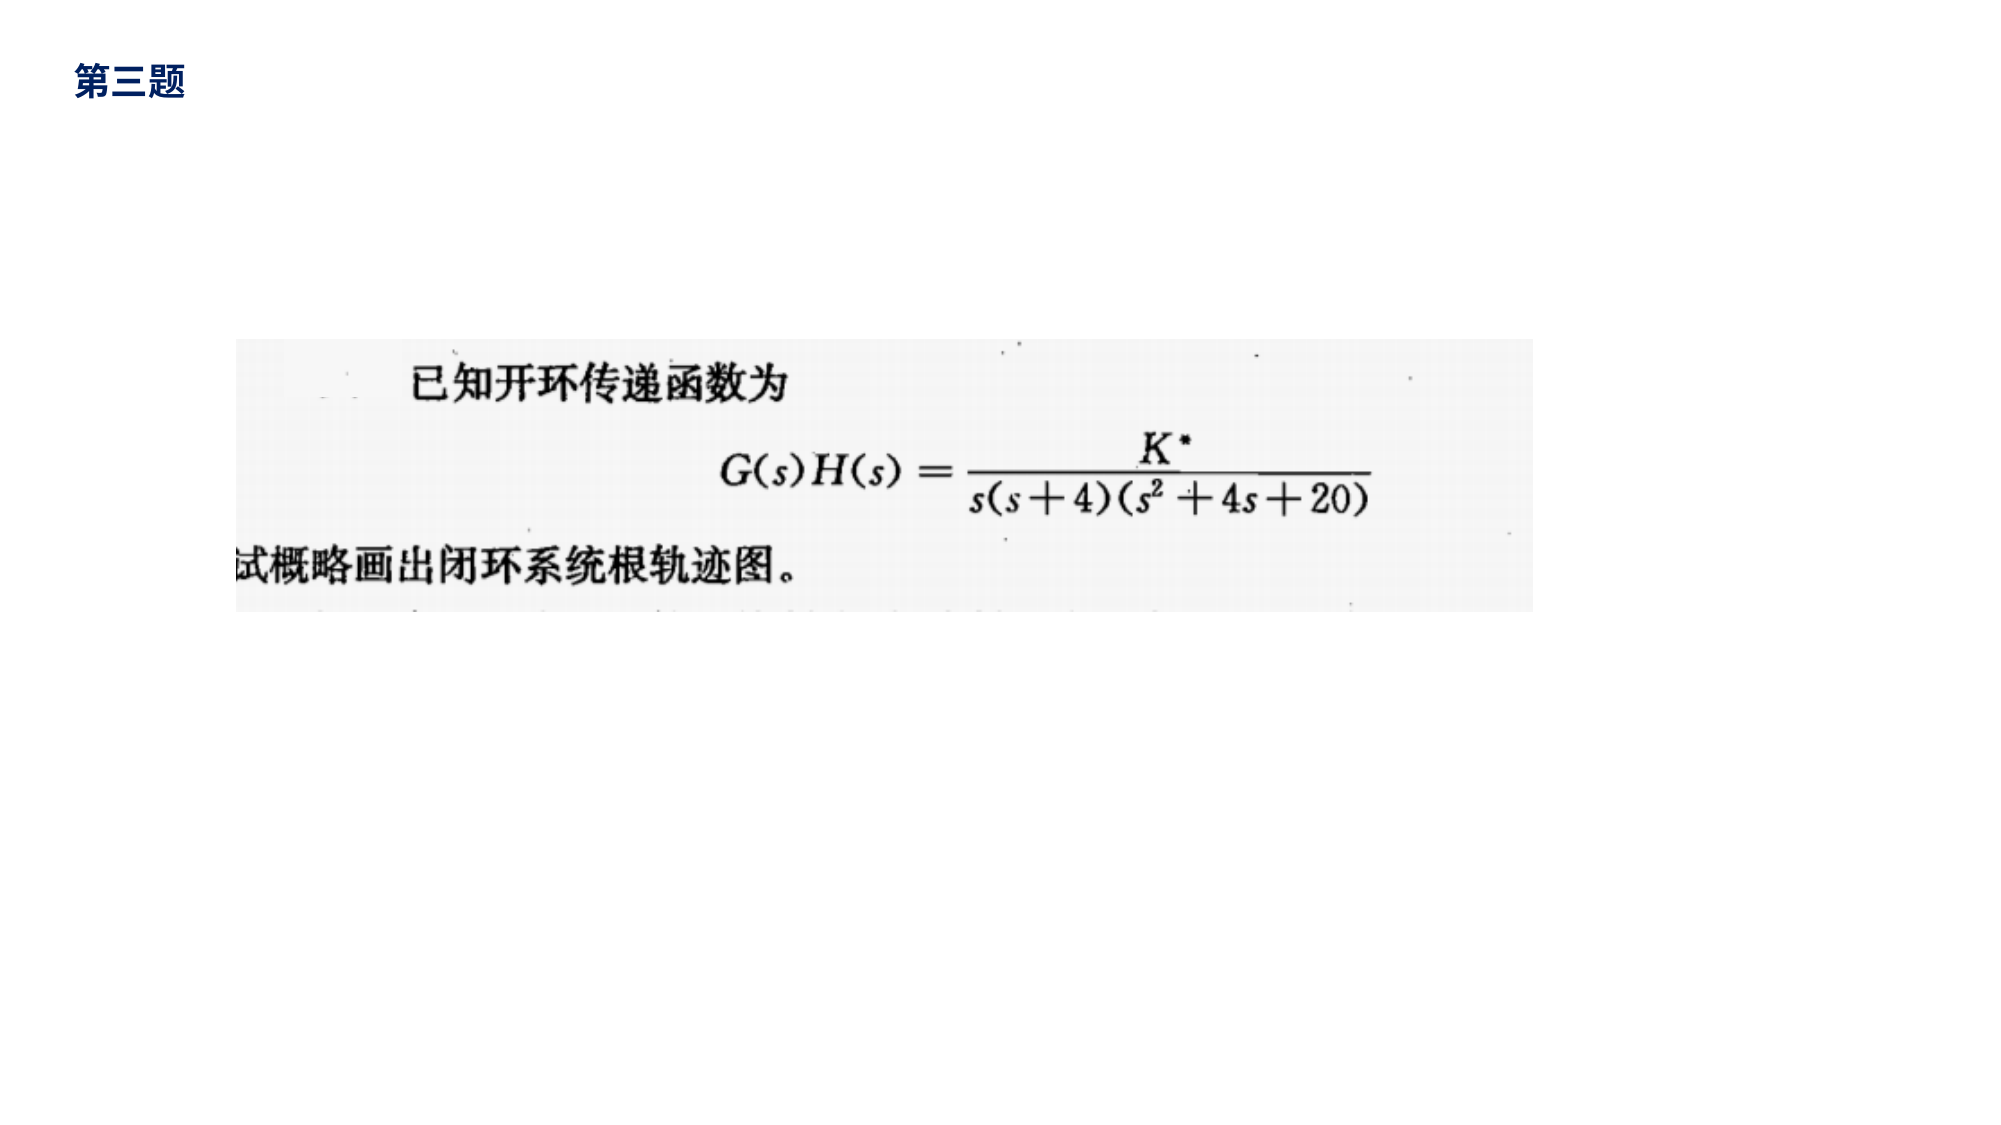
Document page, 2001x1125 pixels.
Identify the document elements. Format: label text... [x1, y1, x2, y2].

text_box 第三题 [58, 50, 914, 111]
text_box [236, 339, 1533, 612]
